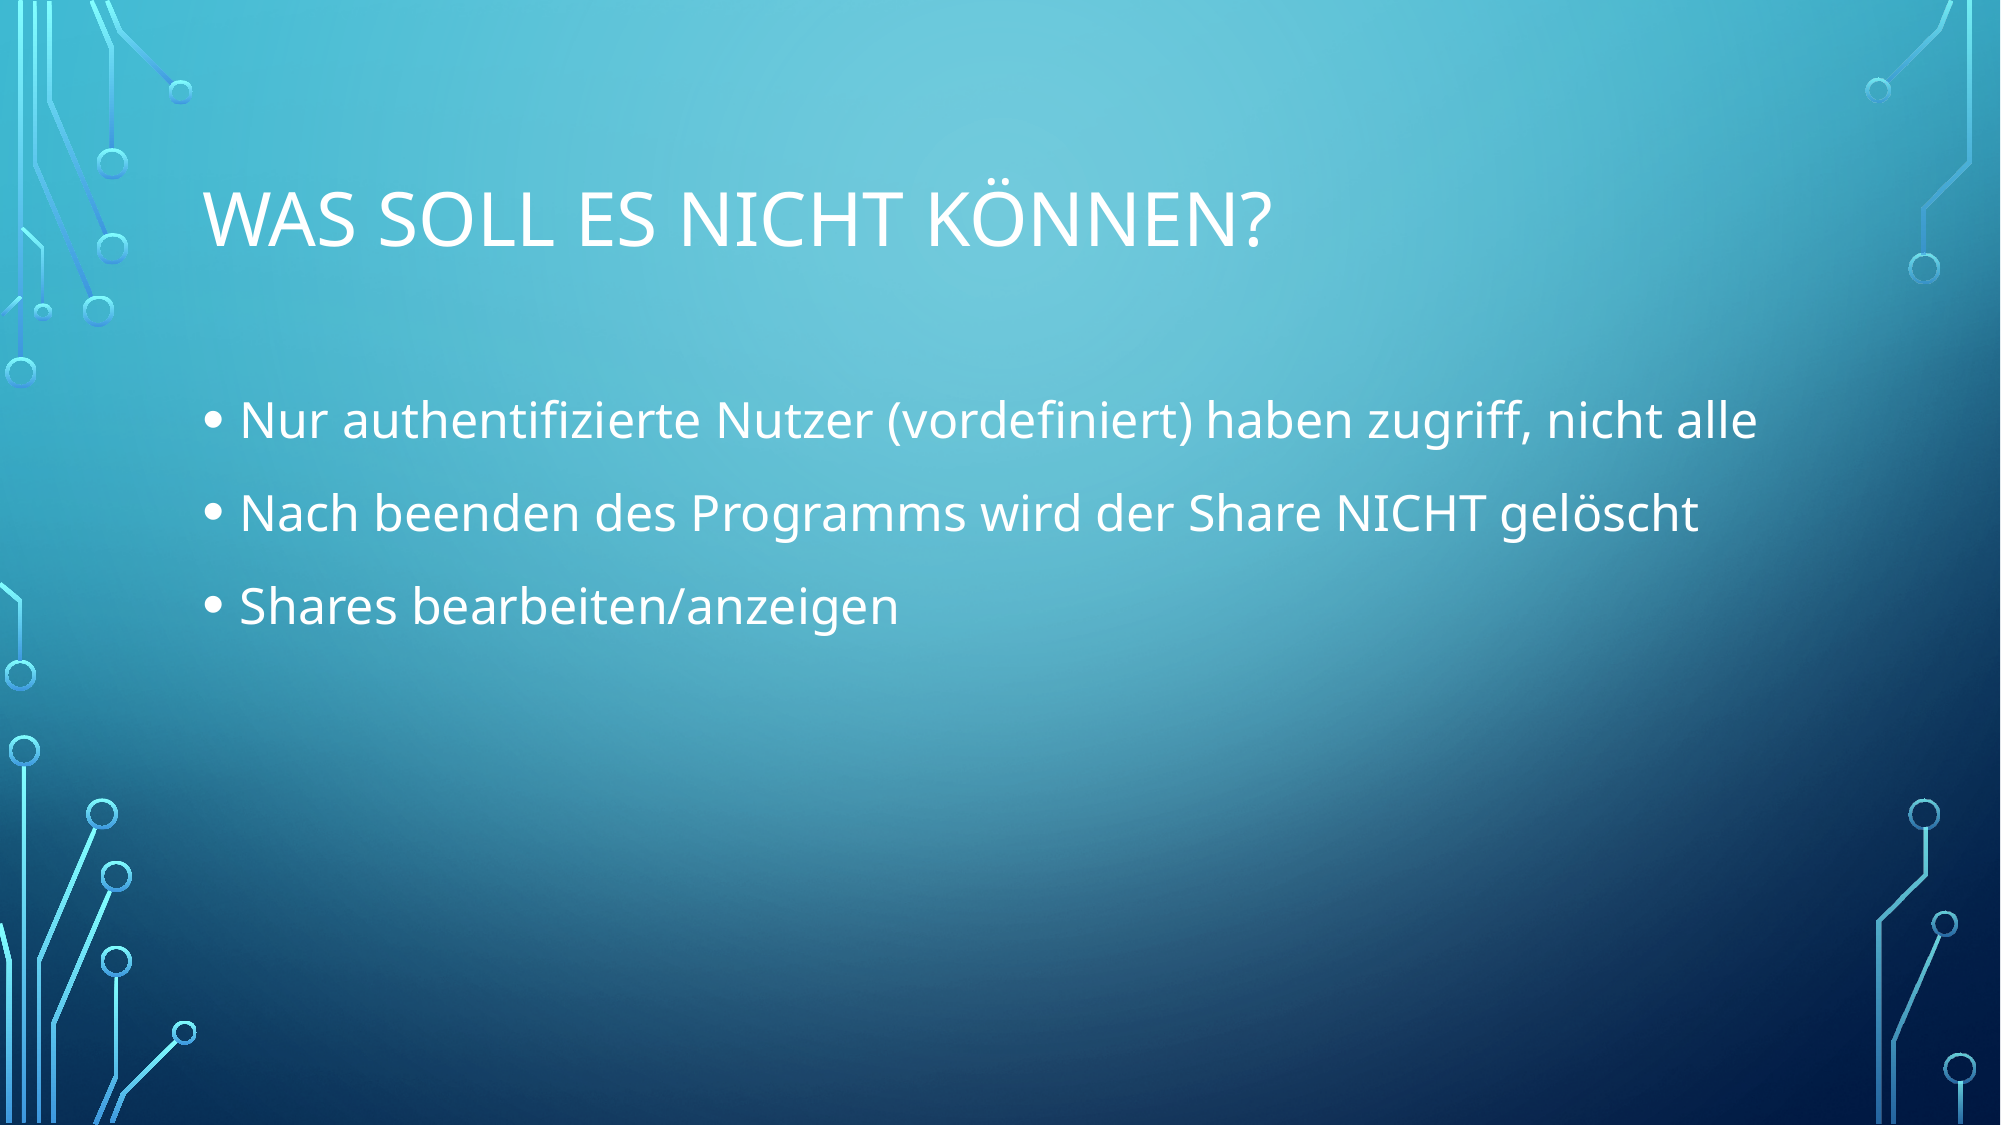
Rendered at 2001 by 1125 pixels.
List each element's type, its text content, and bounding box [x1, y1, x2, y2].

title Was soll es nicht können? [187, 101, 1813, 344]
list Nur authentifizierte Nutzer (vordefiniert) haben zugriff, nicht alle Nach beenden des Programms wird der Share NICHT gelöscht Shares bearbeiten/anzeigen [187, 369, 1813, 950]
